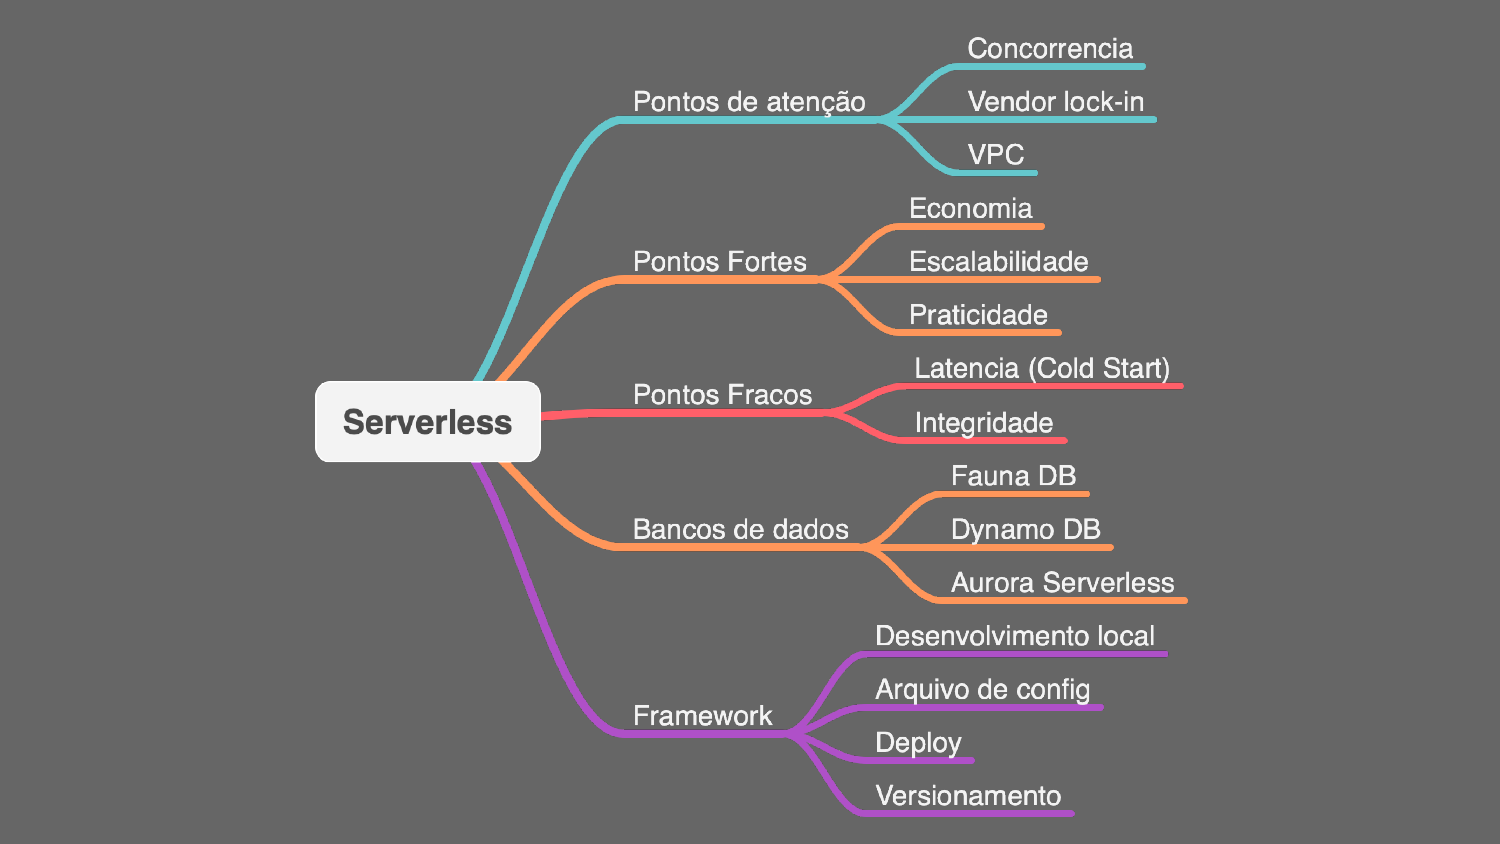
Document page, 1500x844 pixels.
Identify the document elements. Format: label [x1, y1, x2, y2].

picture [310, 24, 1190, 819]
